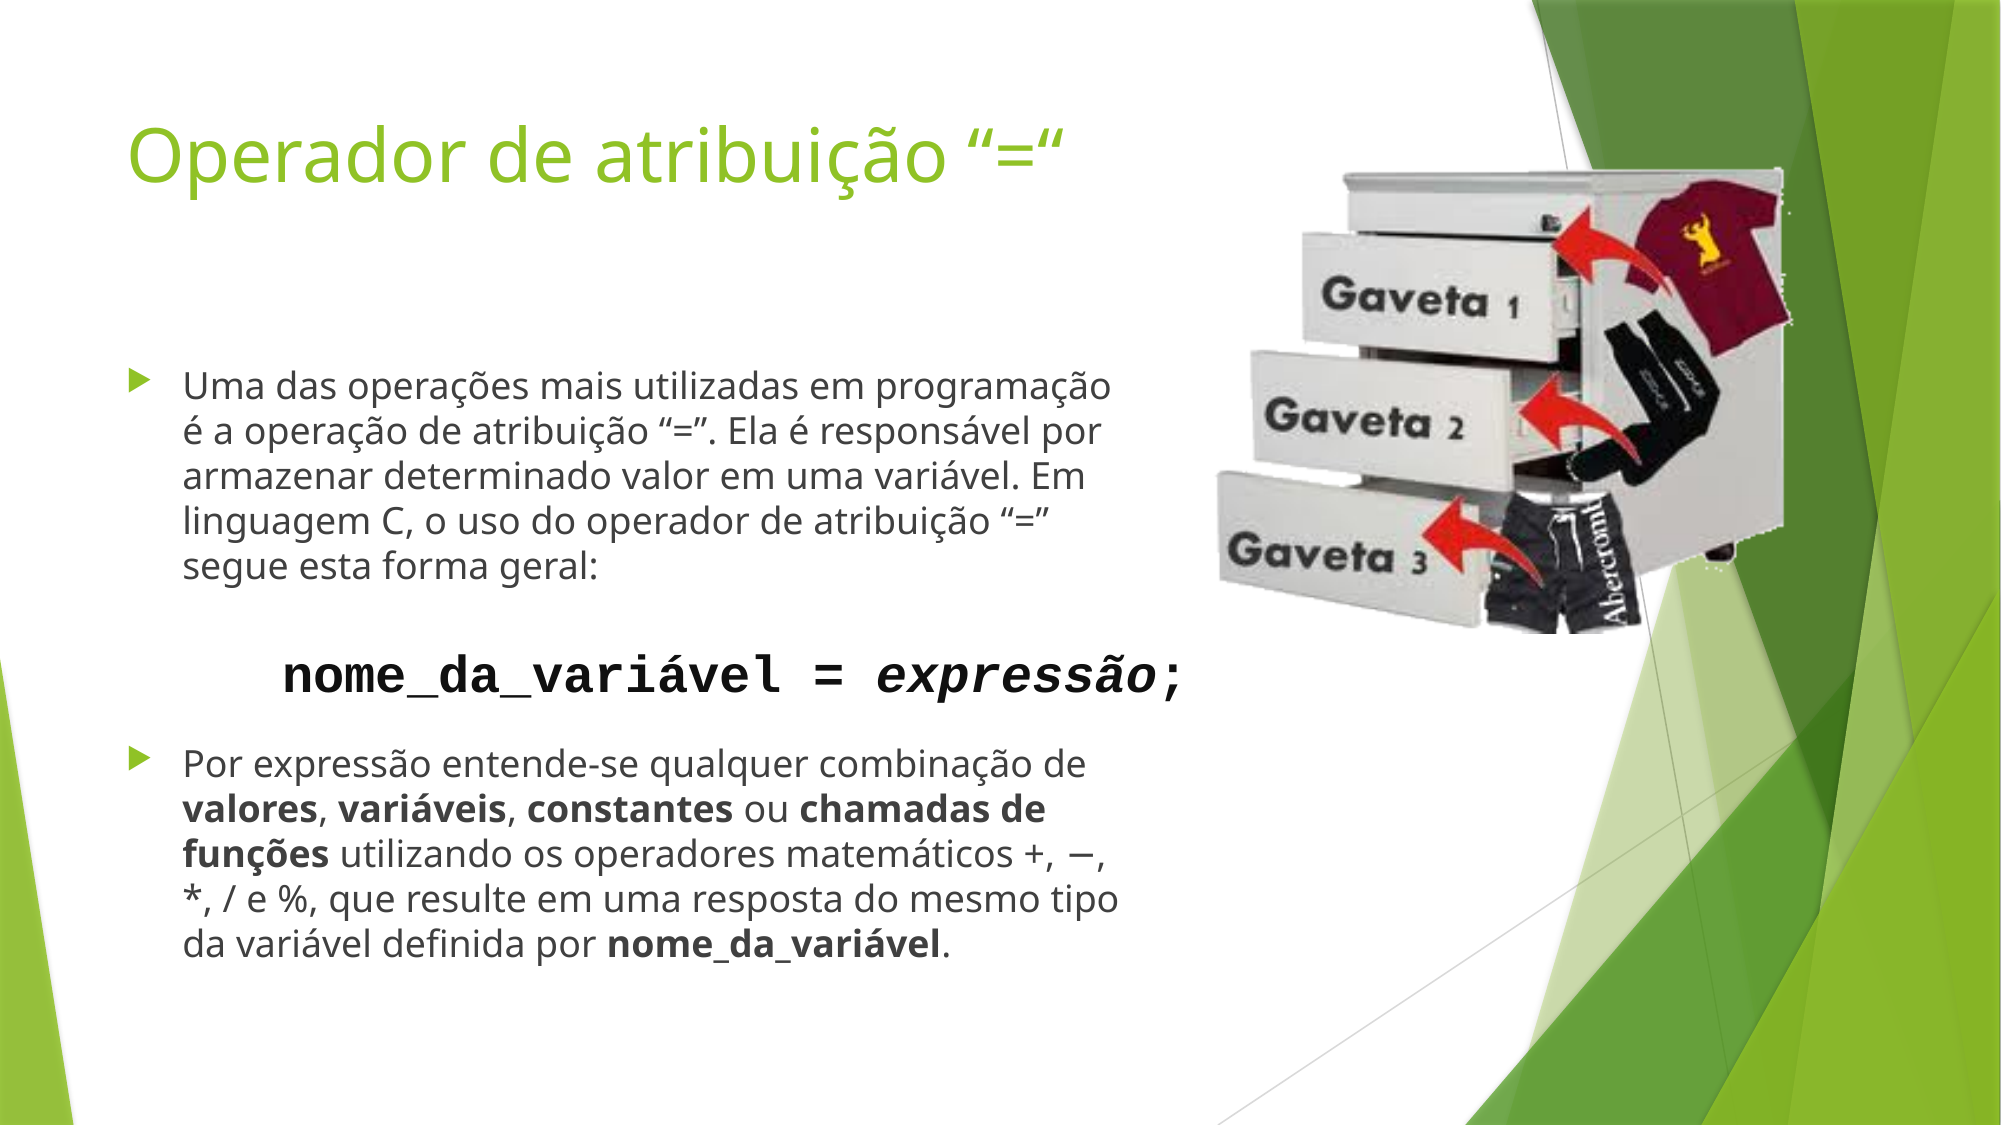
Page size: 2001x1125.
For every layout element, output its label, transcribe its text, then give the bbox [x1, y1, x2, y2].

list Uma das operações mais utilizadas em programação é a operação de atribuição “=”. Ela é responsável por armazenar determinado valor em uma variável. Em linguagem C, o uso do operador de atribuição “=” segue esta forma geral: Por expressão entende-se qualquer combinação de valores, variáveis, constantes ou chamadas de funções utilizando os operadores matemáticos +, −, *, / e %, que resulte em uma resposta do mesmo tipo da variável definida por nome_da_variável. [111, 354, 1138, 992]
picture [1207, 156, 1797, 635]
title Operador de atribuição “=“ [111, 99, 1522, 317]
text_box nome_da_variável = expressão; [267, 633, 1204, 711]
